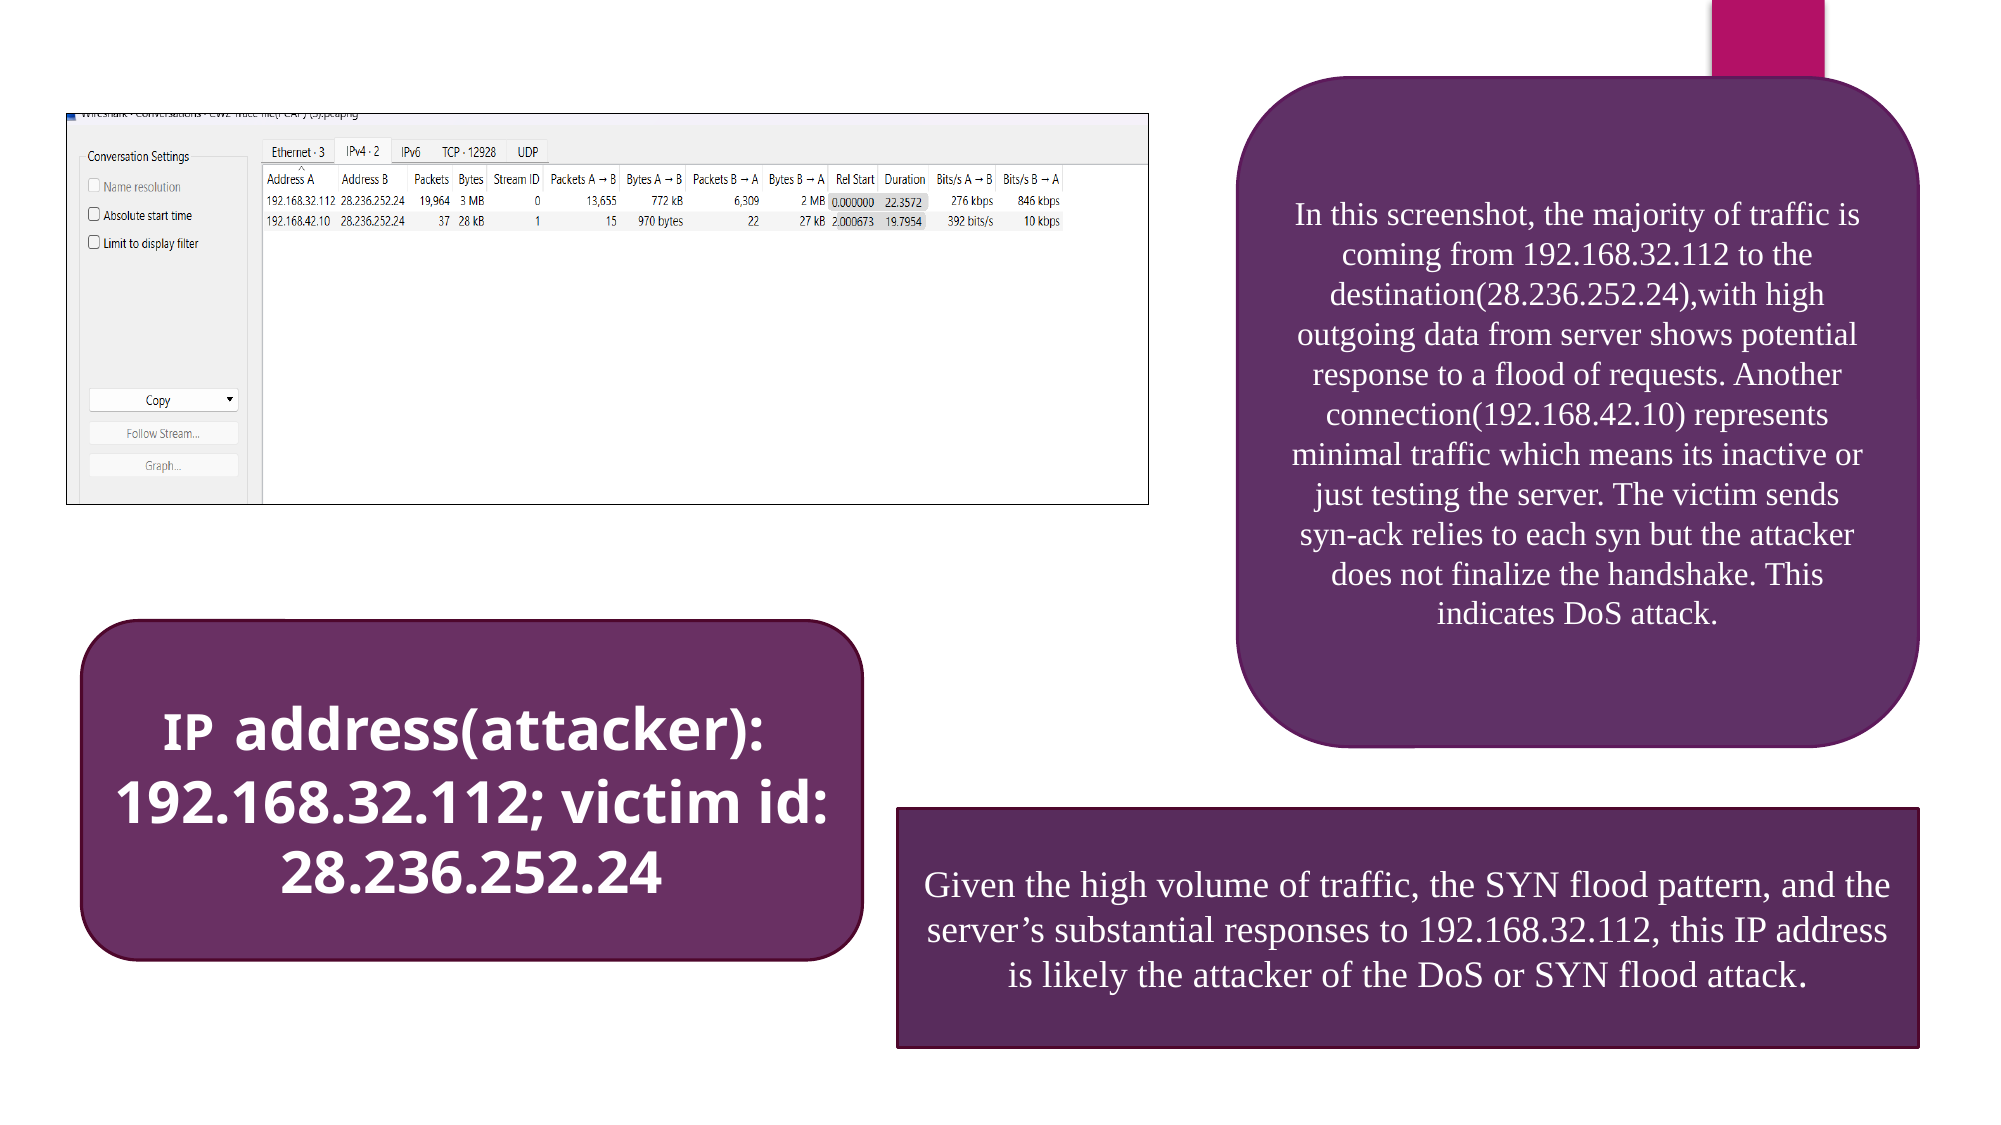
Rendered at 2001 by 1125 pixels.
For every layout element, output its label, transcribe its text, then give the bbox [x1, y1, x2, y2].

picture [66, 113, 1149, 505]
text_box IP address(attacker): 192.168.32.112; victim id: 28.236.252.24 [79, 618, 865, 962]
text_box In this screenshot, the majority of traffic is coming from 192.168.32.112 to the destination(28.236.252.24),with high outgoing data from server shows potential response to a flood of requests. Another connection(192.168.42.10) represents minimal traffic which means its inactive or just testing the server. The victim sends syn-ack relies to each syn but the attacker does not finalize the handshake. This indicates DoS attack. [1235, 76, 1920, 749]
text_box Given the high volume of traffic, the SYN flood pattern, and the server’s substantial responses to 192.168.32.112, this IP address is likely the attacker of the DoS or SYN flood attack. [896, 807, 1920, 1049]
